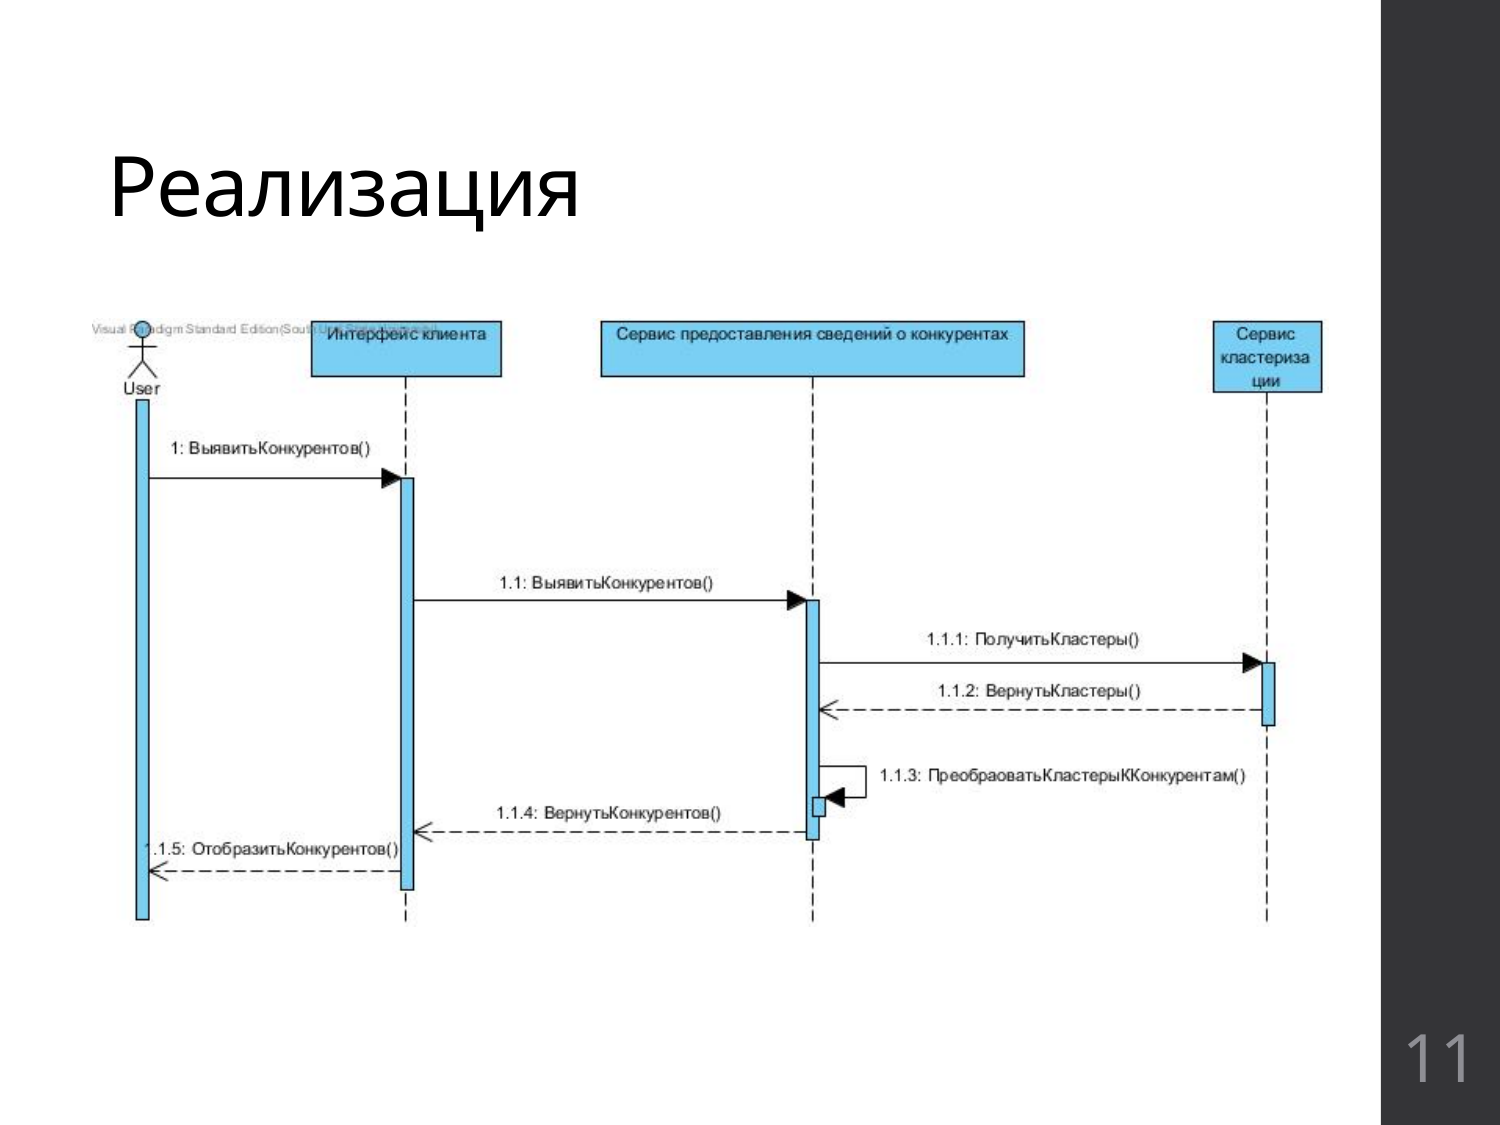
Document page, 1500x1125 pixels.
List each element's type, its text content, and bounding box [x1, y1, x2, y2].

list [92, 317, 1329, 928]
slide_number 11 [1384, 1012, 1498, 1110]
title Реализация [92, 24, 1285, 242]
